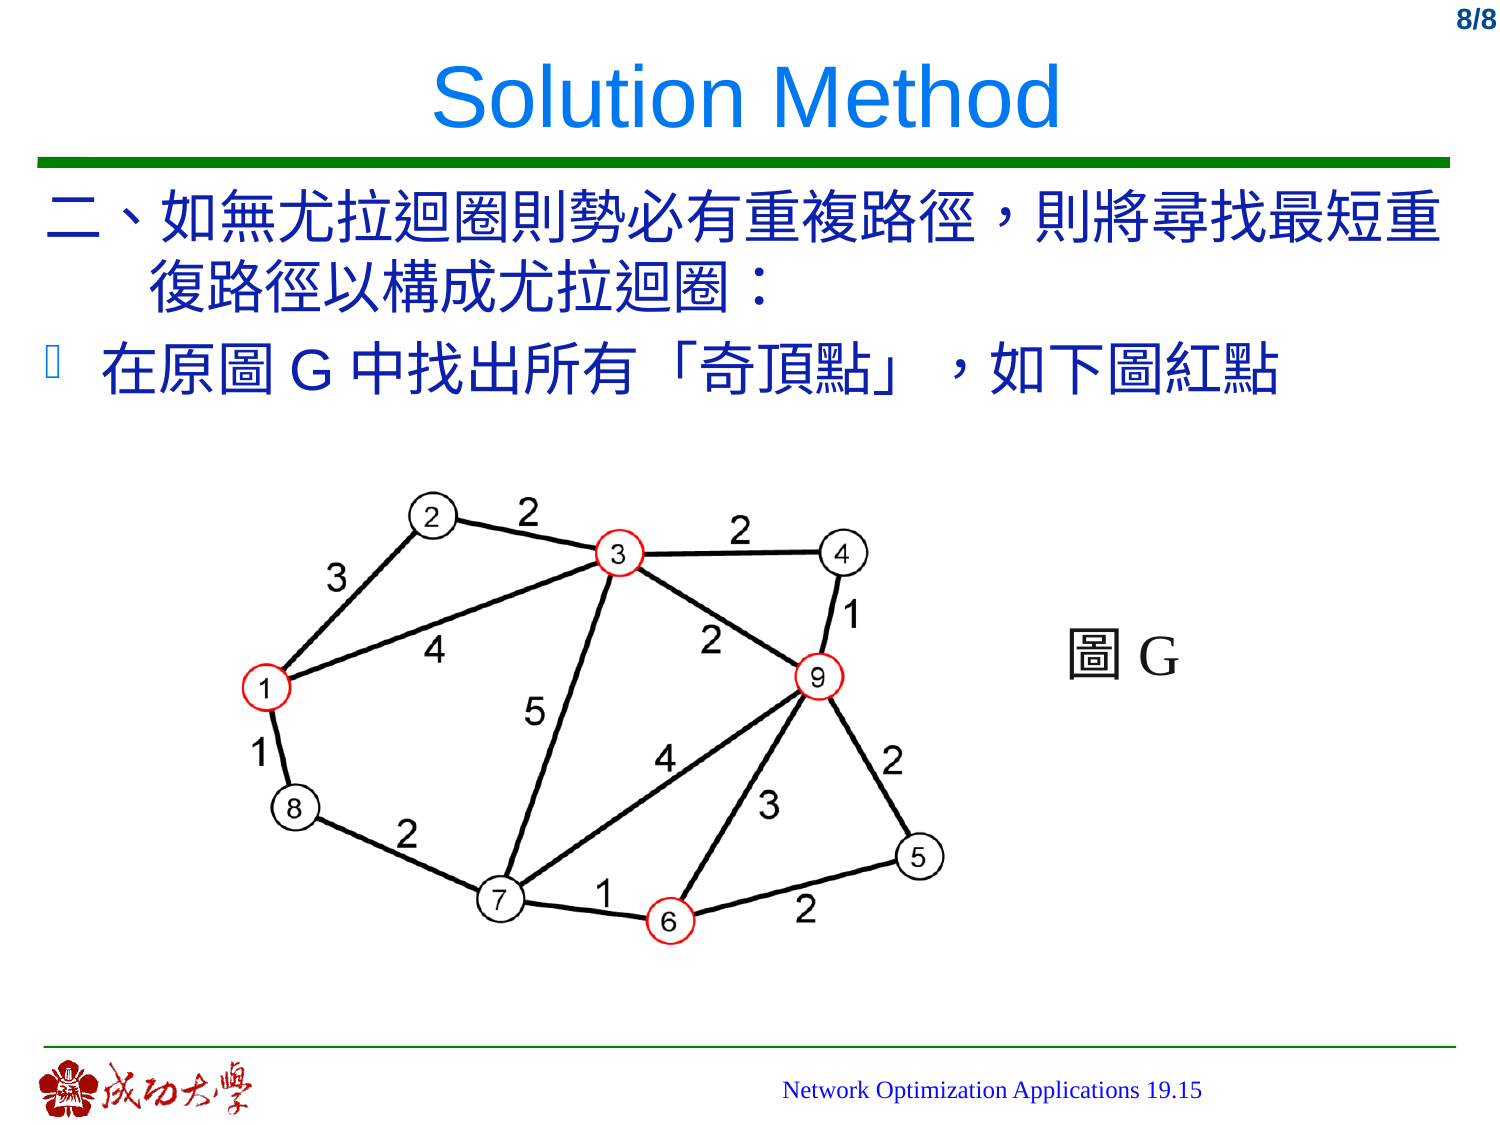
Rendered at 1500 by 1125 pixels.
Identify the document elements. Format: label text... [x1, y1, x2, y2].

picture [182, 467, 981, 953]
list 二、如無尤拉迴圈則勢必有重複路徑，則將尋找最短重 復路徑以構成尤拉迴圈： 在原圖G中找出所有「奇頂點」，如下圖紅點 [29, 172, 1470, 1035]
picture [35, 1058, 254, 1118]
title Solution Method [12, 12, 1483, 173]
text_box 圖G [1051, 609, 1195, 695]
footer Network Optimization Applications 19.15 [513, 1058, 1472, 1119]
